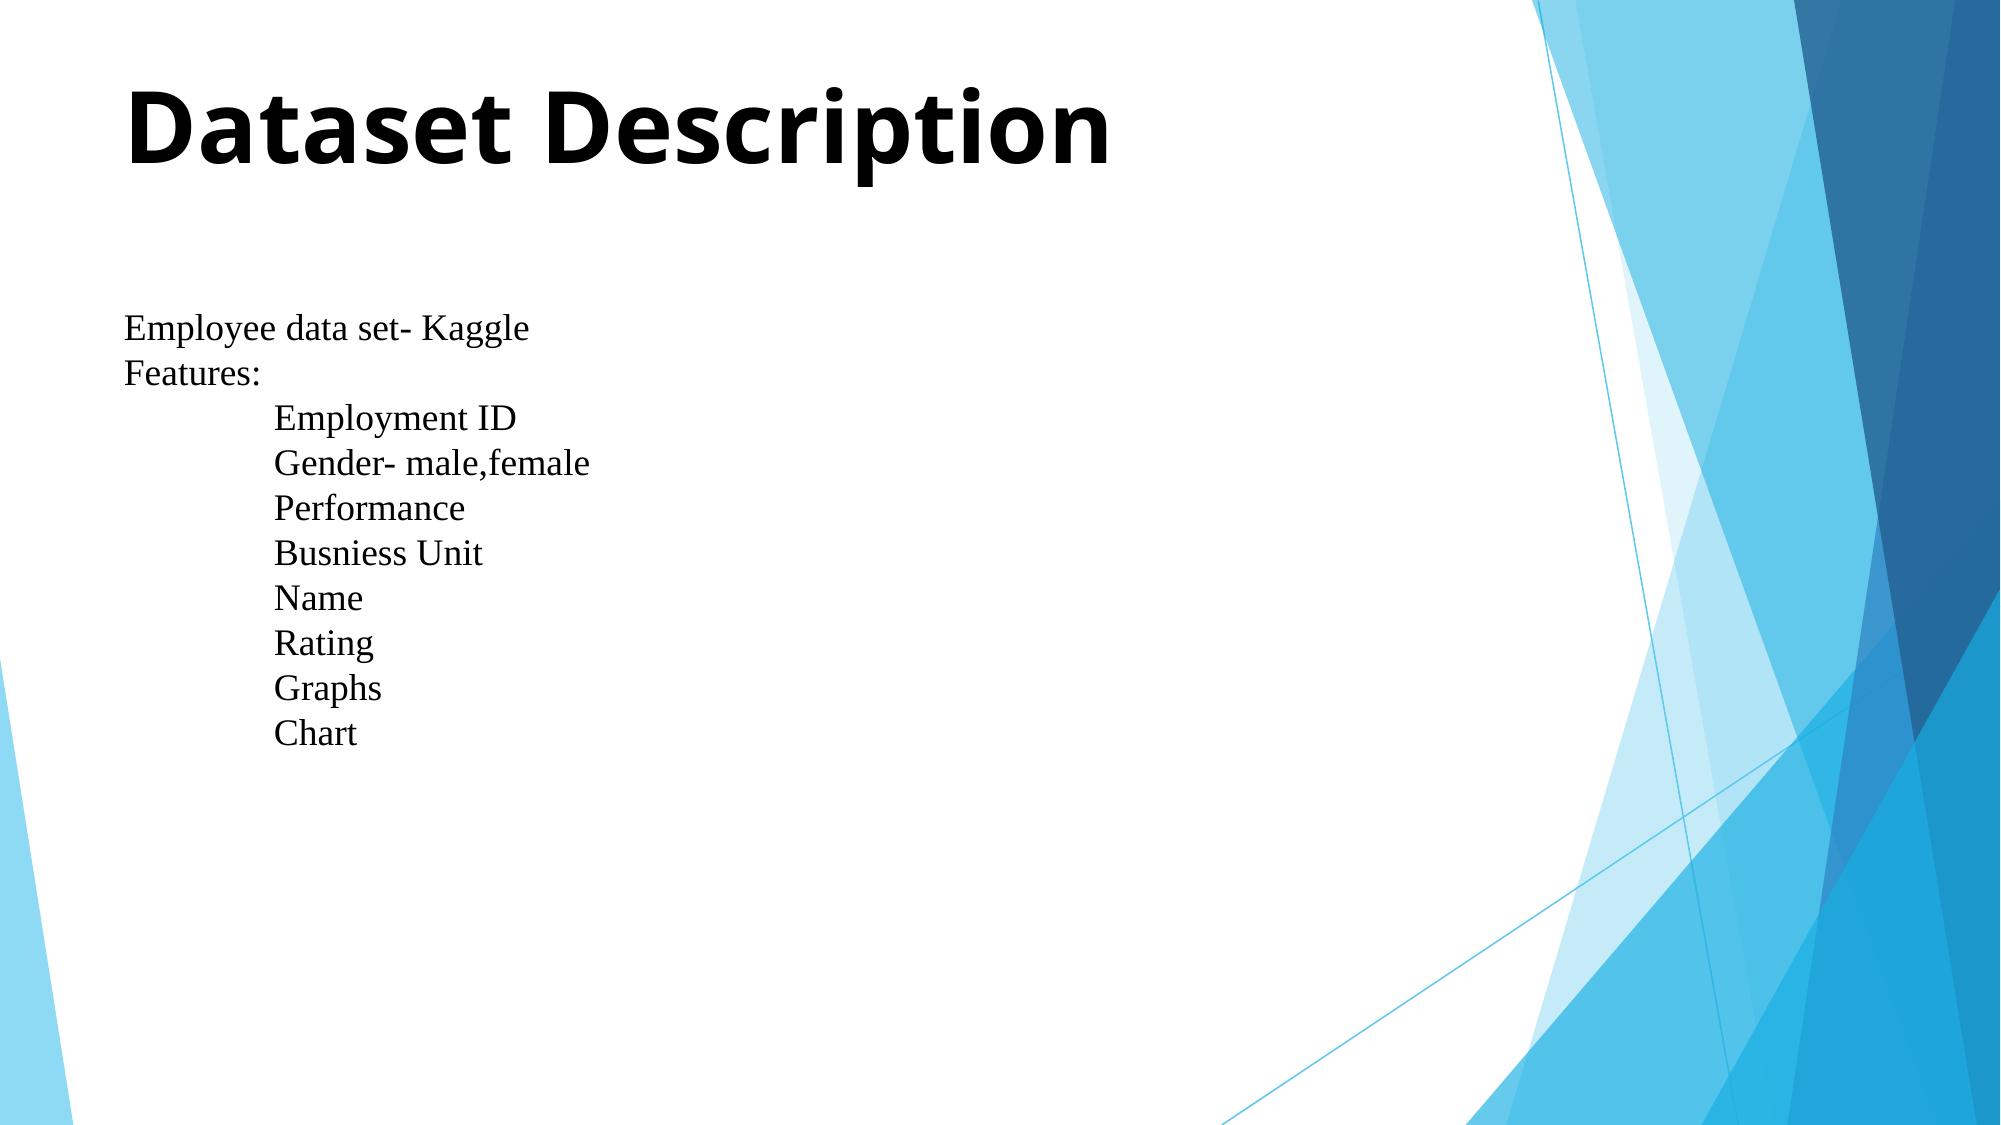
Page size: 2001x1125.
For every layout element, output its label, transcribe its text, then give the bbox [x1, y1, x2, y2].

title Dataset Description Employee data set- Kaggle Features: Employment ID Gender- male,female Performance Busniess Unit Name Rating Graphs Chart [123, 63, 1877, 739]
